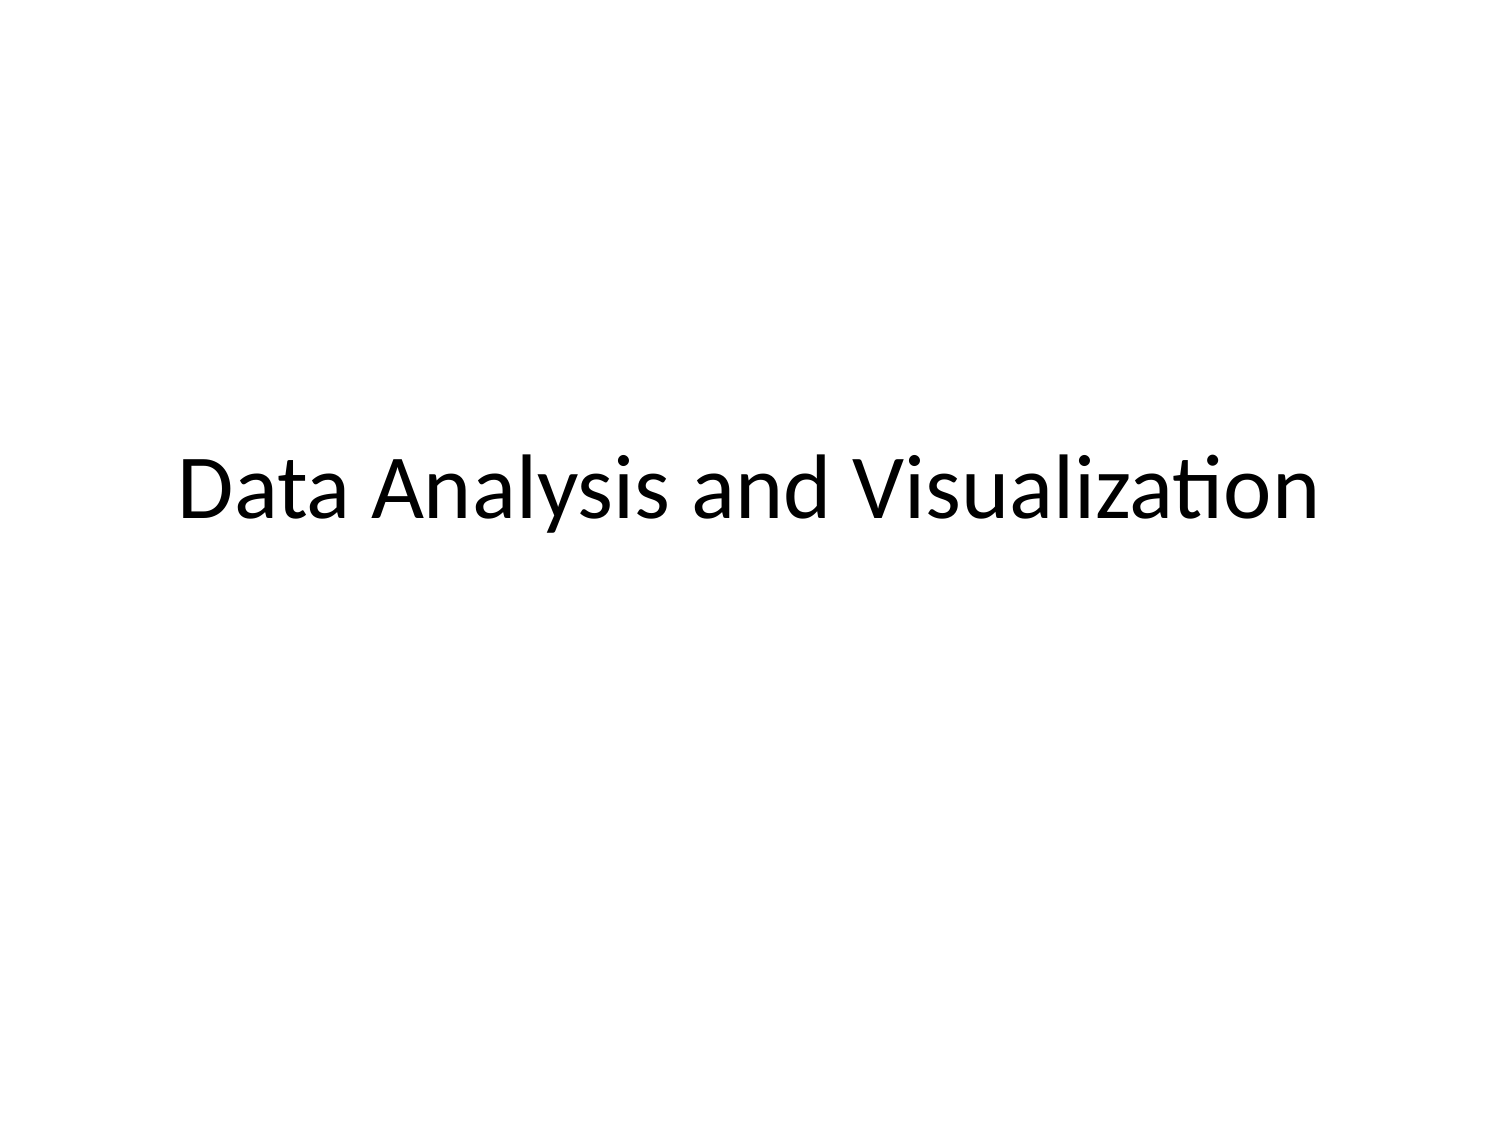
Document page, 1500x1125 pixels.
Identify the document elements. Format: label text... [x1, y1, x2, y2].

title Data Analysis and Visualization [74, 388, 1426, 577]
